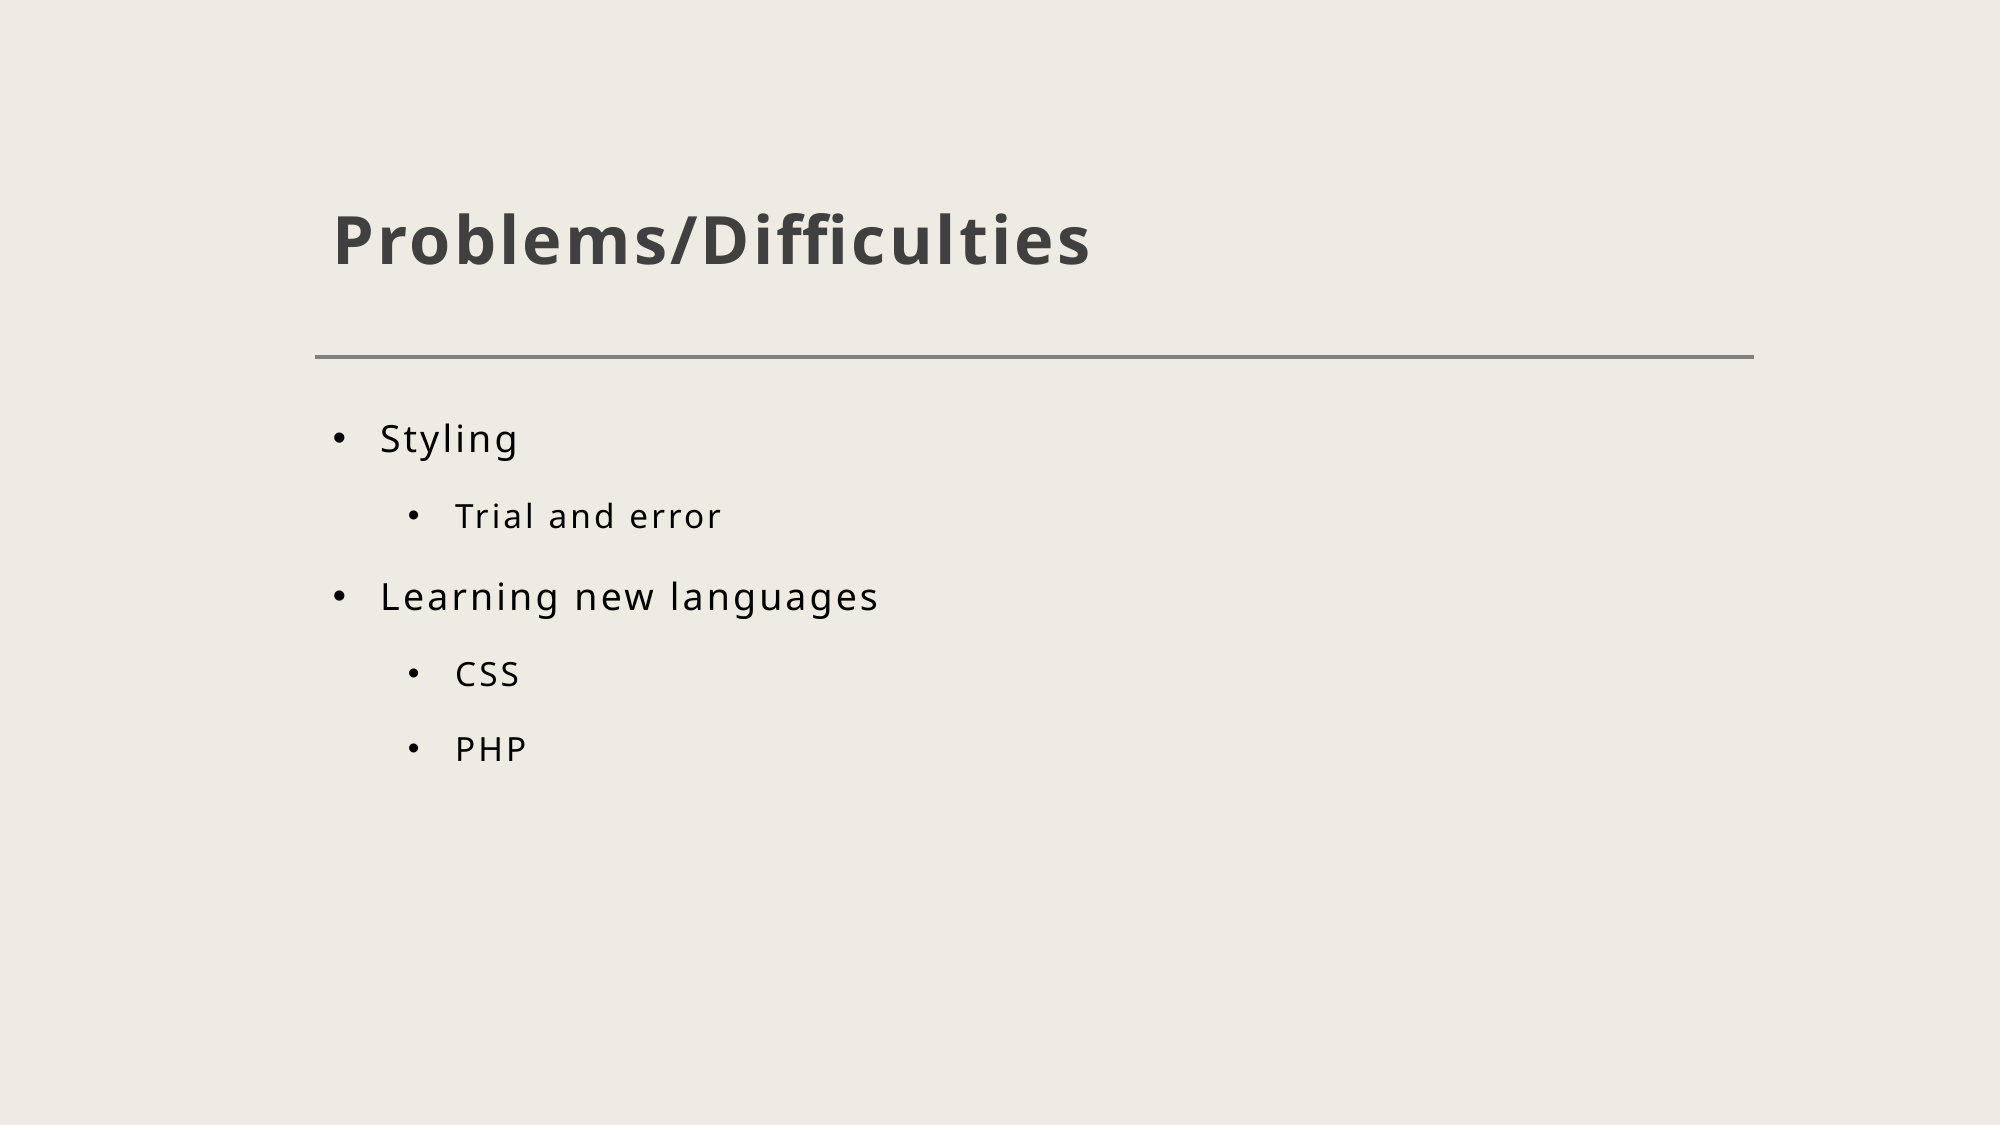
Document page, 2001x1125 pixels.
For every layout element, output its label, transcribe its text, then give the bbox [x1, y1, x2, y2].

list Styling Trial and error Learning new languages CSS PHP [315, 379, 1754, 979]
title Problems/Difficulties [315, 72, 1754, 294]
